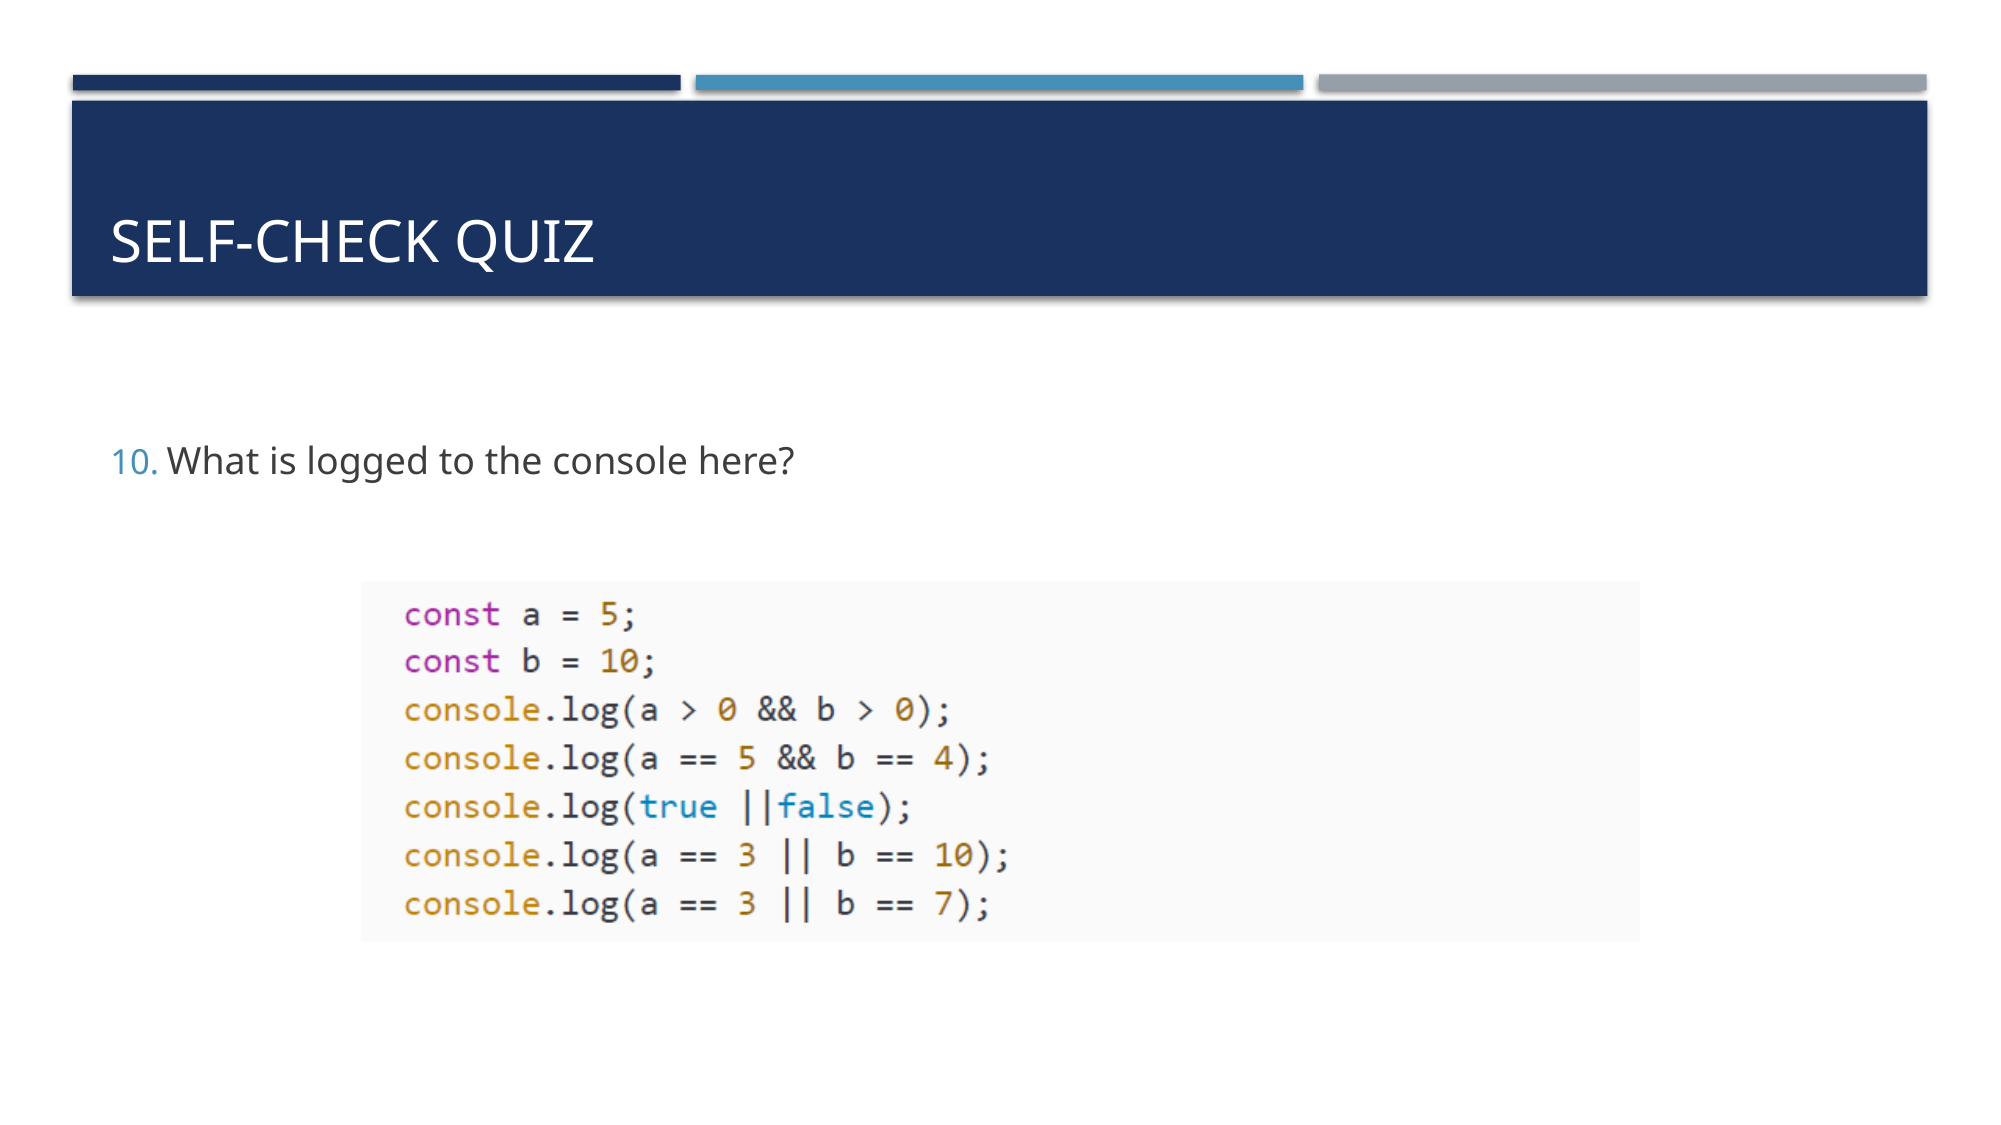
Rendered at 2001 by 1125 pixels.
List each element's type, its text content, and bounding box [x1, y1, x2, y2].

title Self-check quiz [95, 115, 1905, 282]
picture [360, 573, 1640, 949]
list What is logged to the console here? [95, 429, 1905, 1075]
